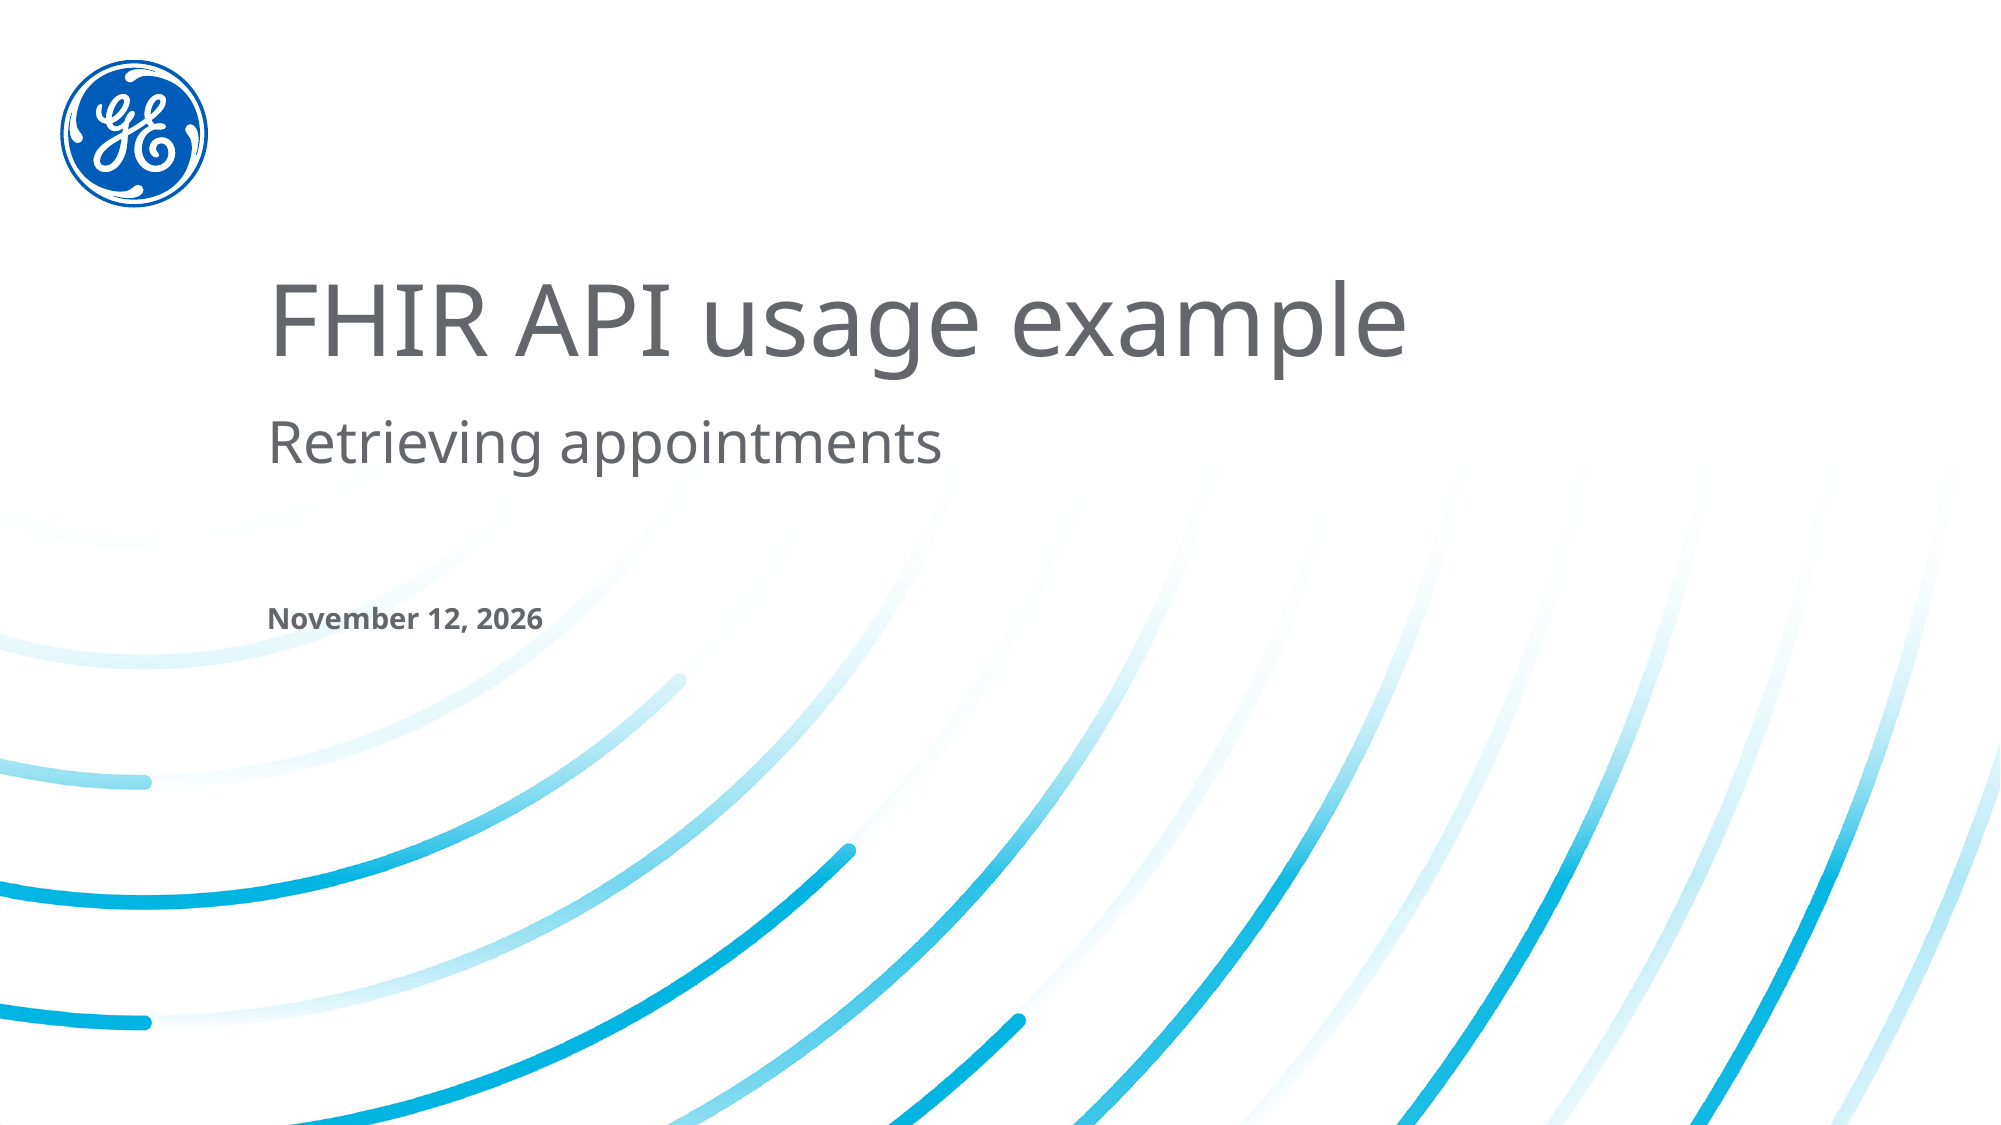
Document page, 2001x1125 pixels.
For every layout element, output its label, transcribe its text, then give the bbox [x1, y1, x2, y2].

title FHIR API usage example [267, 270, 1744, 401]
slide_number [266, 600, 1000, 642]
text_box Retrieving appointments [267, 412, 1744, 543]
picture [0, 0, 2001, 1125]
